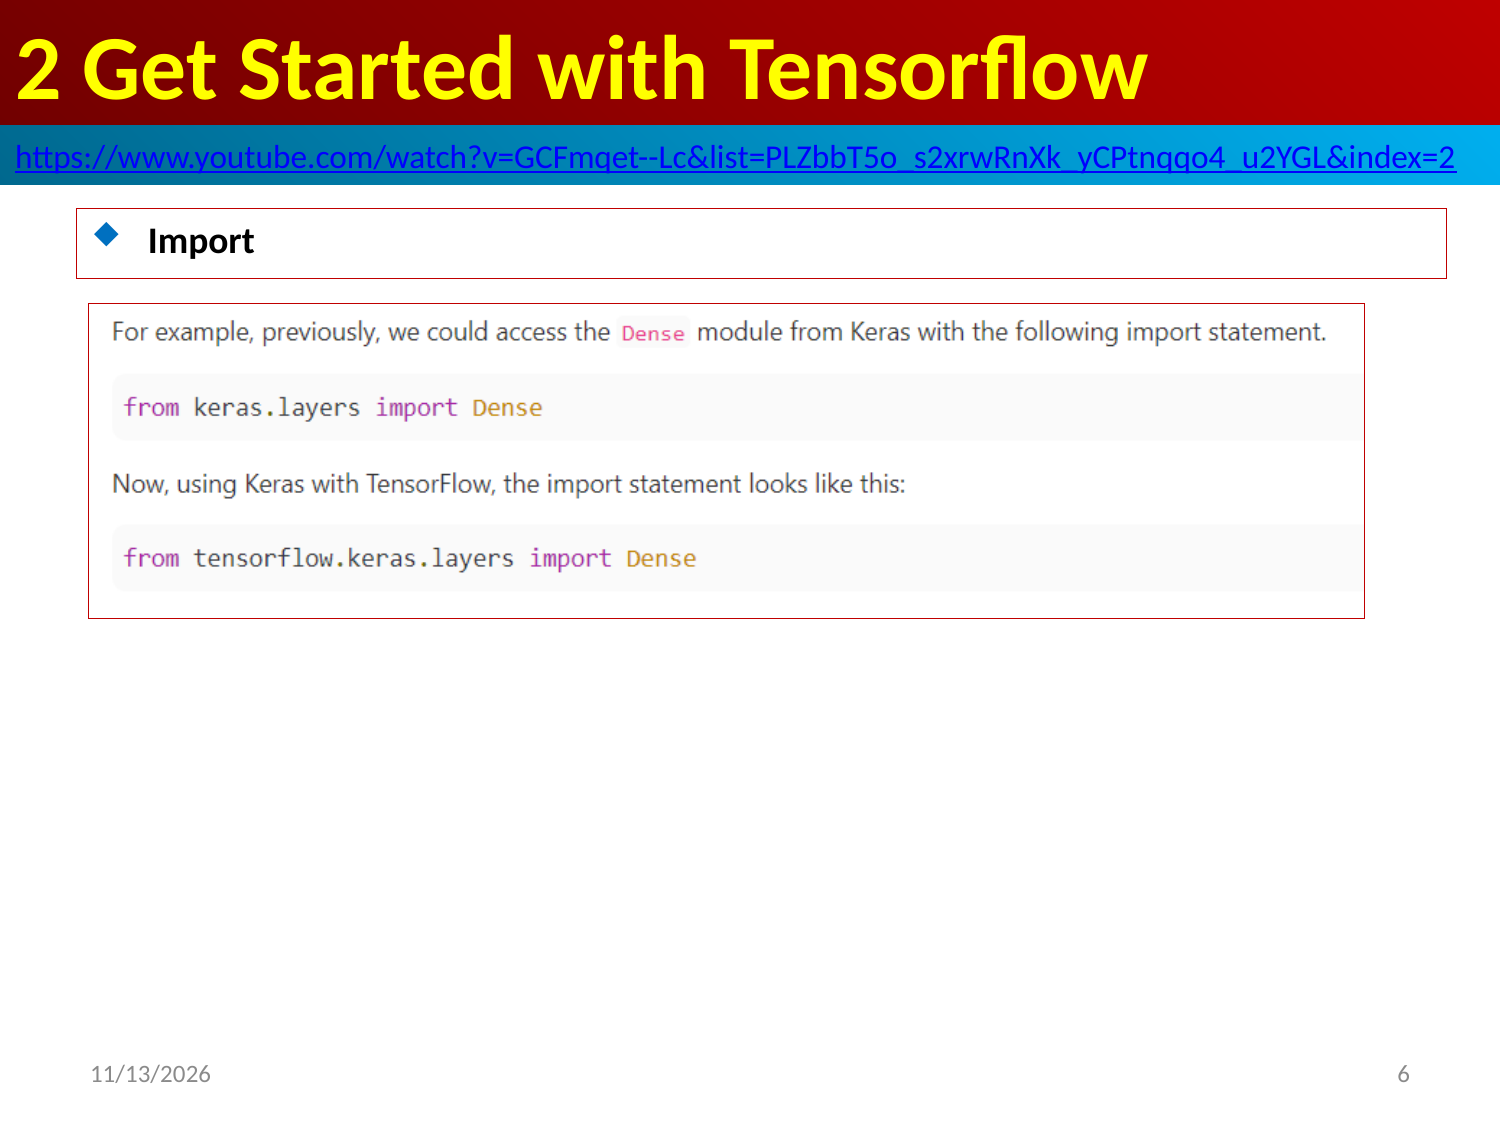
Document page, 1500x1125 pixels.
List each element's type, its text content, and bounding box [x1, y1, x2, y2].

picture [88, 303, 1365, 619]
subtitle Import [76, 208, 1447, 279]
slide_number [75, 1042, 425, 1103]
slide_number 6 [1074, 1042, 1425, 1103]
title 2 Get Started with Tensorflow [0, 0, 1500, 125]
text_box https://www.youtube.com/watch?v=GCFmqet--Lc&list=PLZbbT5o_s2xrwRnXk_yCPtnqqo4_u2YGL&index=2 [0, 125, 1500, 185]
